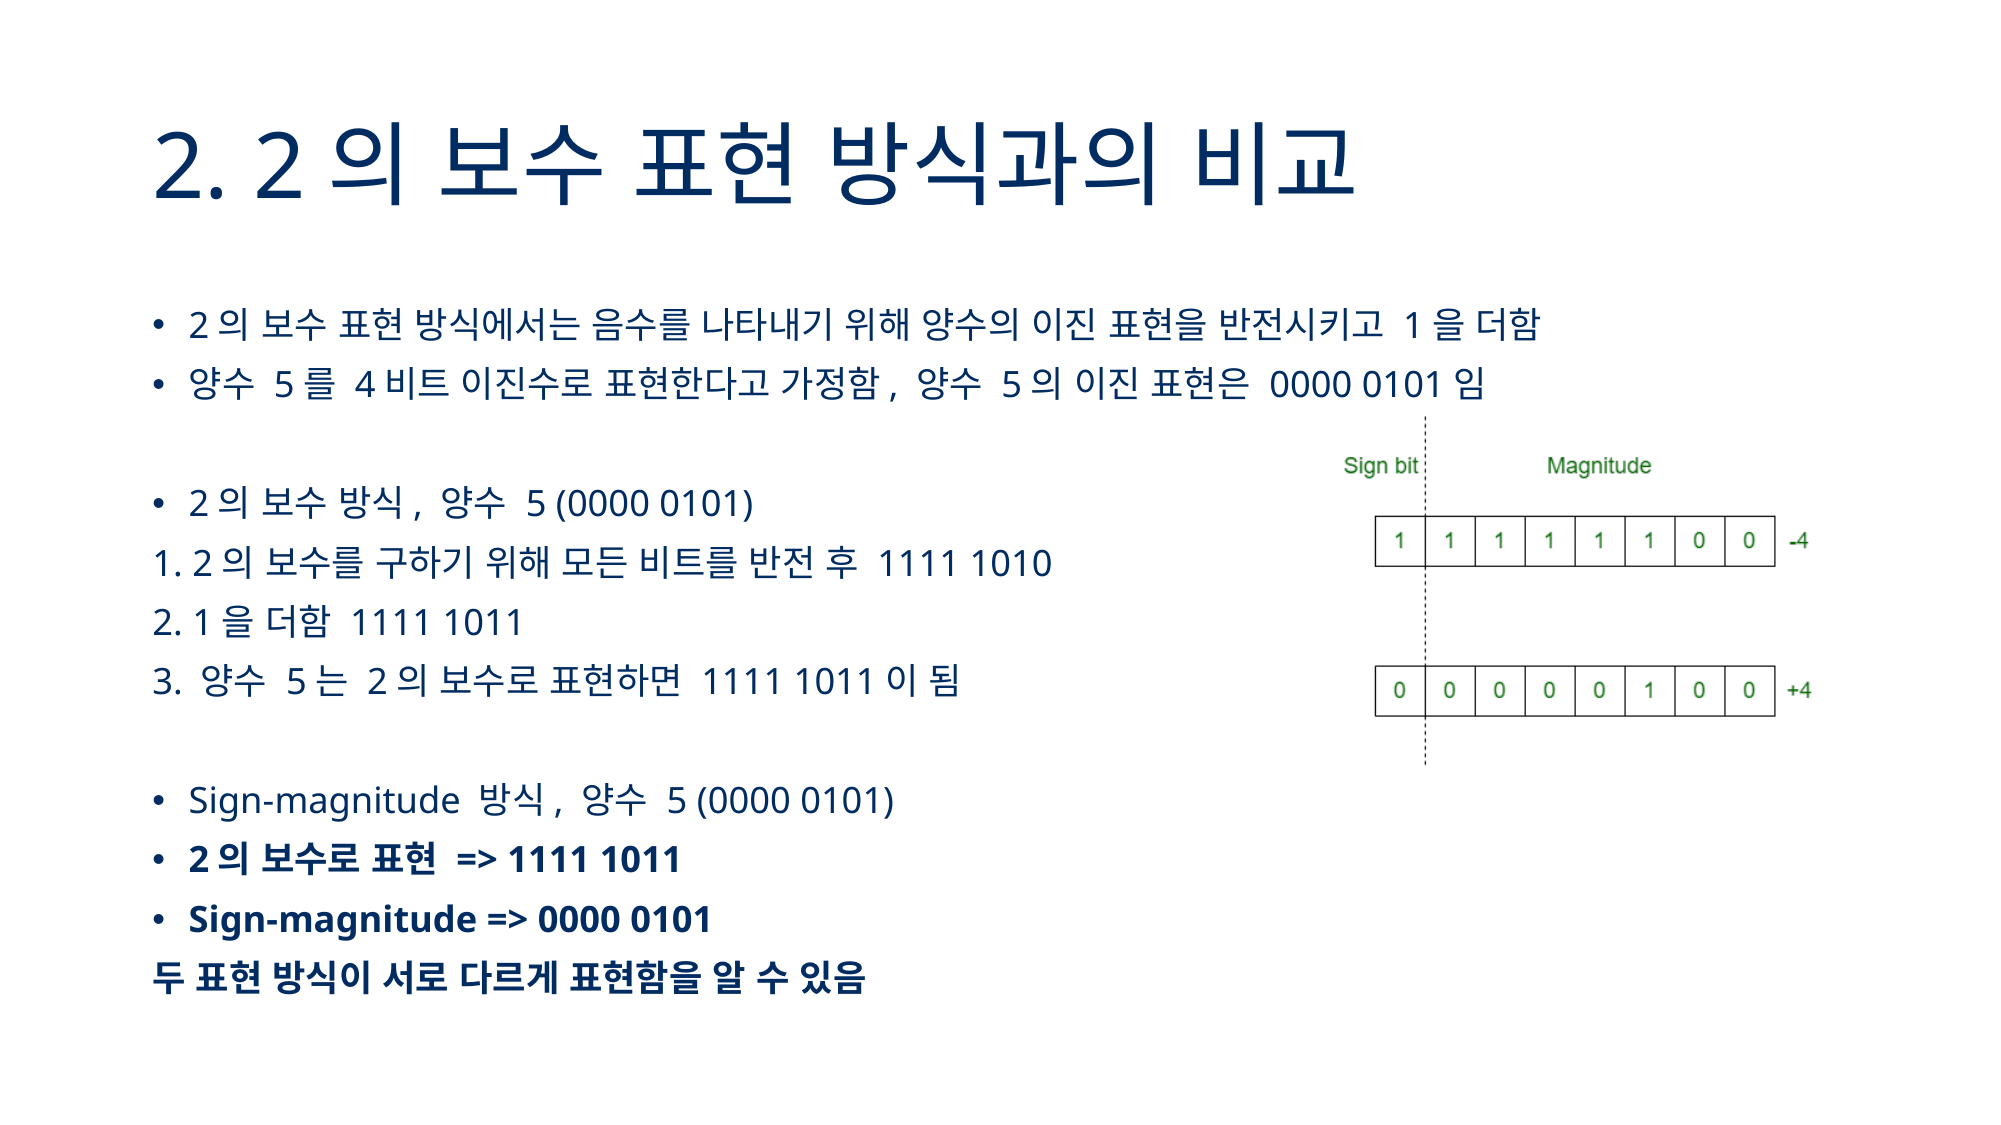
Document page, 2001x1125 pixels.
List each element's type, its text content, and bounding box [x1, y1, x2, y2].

picture [1325, 416, 1863, 768]
title 2. 2의 보수 표현 방식과의 비교 [137, 59, 1863, 278]
list 2의 보수 표현 방식에서는 음수를 나타내기 위해 양수의 이진 표현을 반전시키고 1을 더함 양수 5를 4비트 이진수로 표현한다고 가정함, 양수 5의 이진 표현은 0000 0101임 2의 보수 방식, 양수 5 (0000 0101) 1. 2의 보수를 구하기 위해 모든 비트를 반전 후 1111 1010 2. 1을 더함 1111 1011 3. 양수 5는 2의 보수로 표현하면 1111 1011이 됨 Sign-magnitude 방식, 양수 5 (0000 0101) 2의 보수로 표현 => 1111 1011 Sign-magnitude => 0000 0101 두 표현 방식이 서로 다르게 표현함을 알 수 있음 [137, 299, 1863, 1014]
